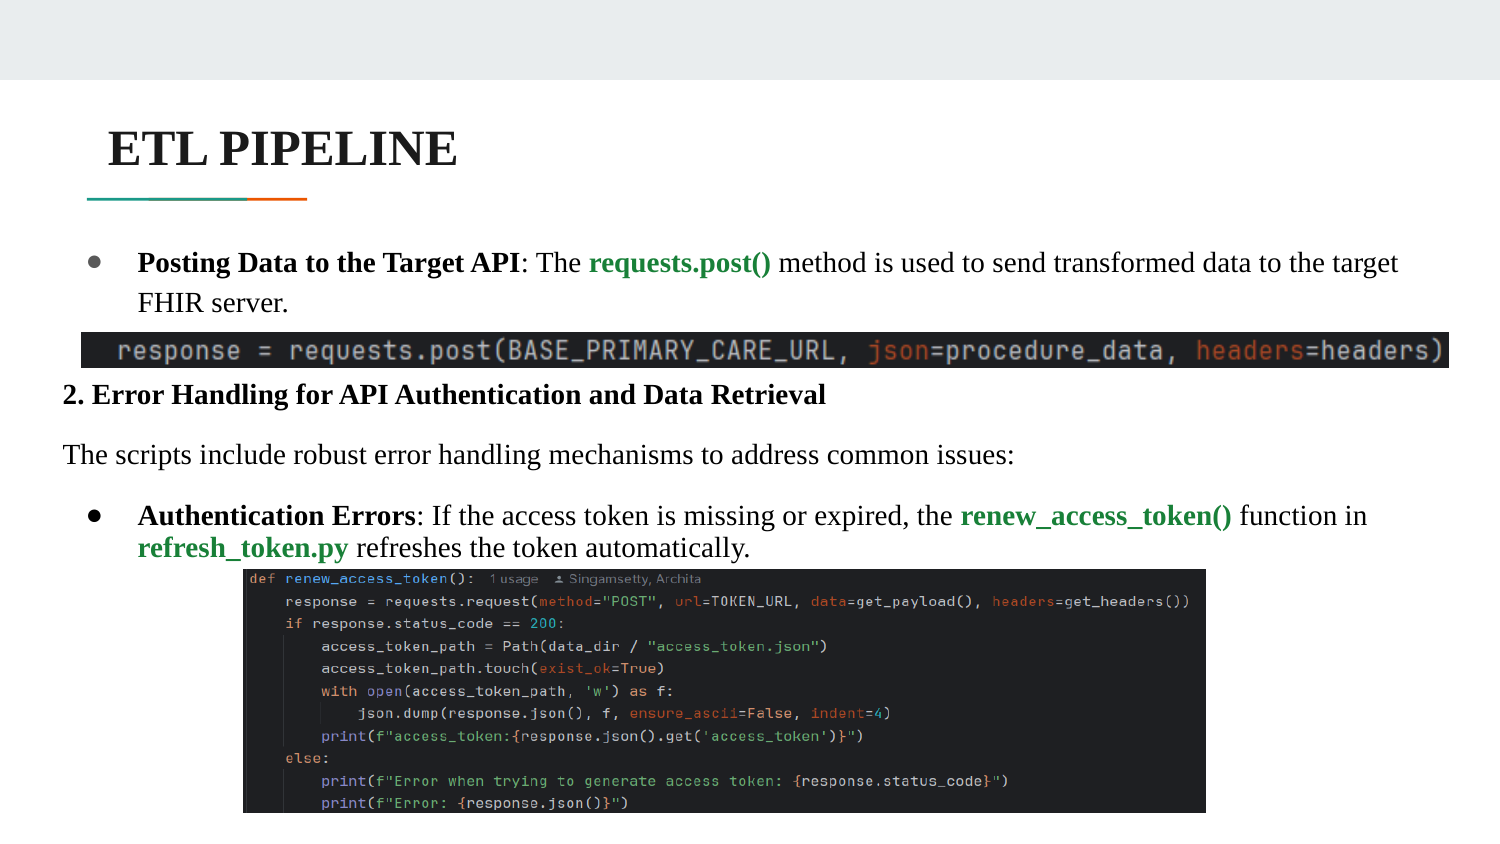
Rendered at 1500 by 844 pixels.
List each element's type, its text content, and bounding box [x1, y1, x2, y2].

picture [81, 332, 1450, 368]
title ETL PIPELINE [92, 99, 1460, 188]
list Posting Data to the Target API: The requests.post() method is used to send transformed data to the target FHIR server. 2. Error Handling for API Authentication and Data Retrieval The scripts include robust error handling mechanisms to address common issues: Authentication Errors: If the access token is missing or expired, the renew_access_token() function in refresh_token.py refreshes the token automatically. [47, 222, 1477, 806]
picture [242, 569, 1206, 813]
